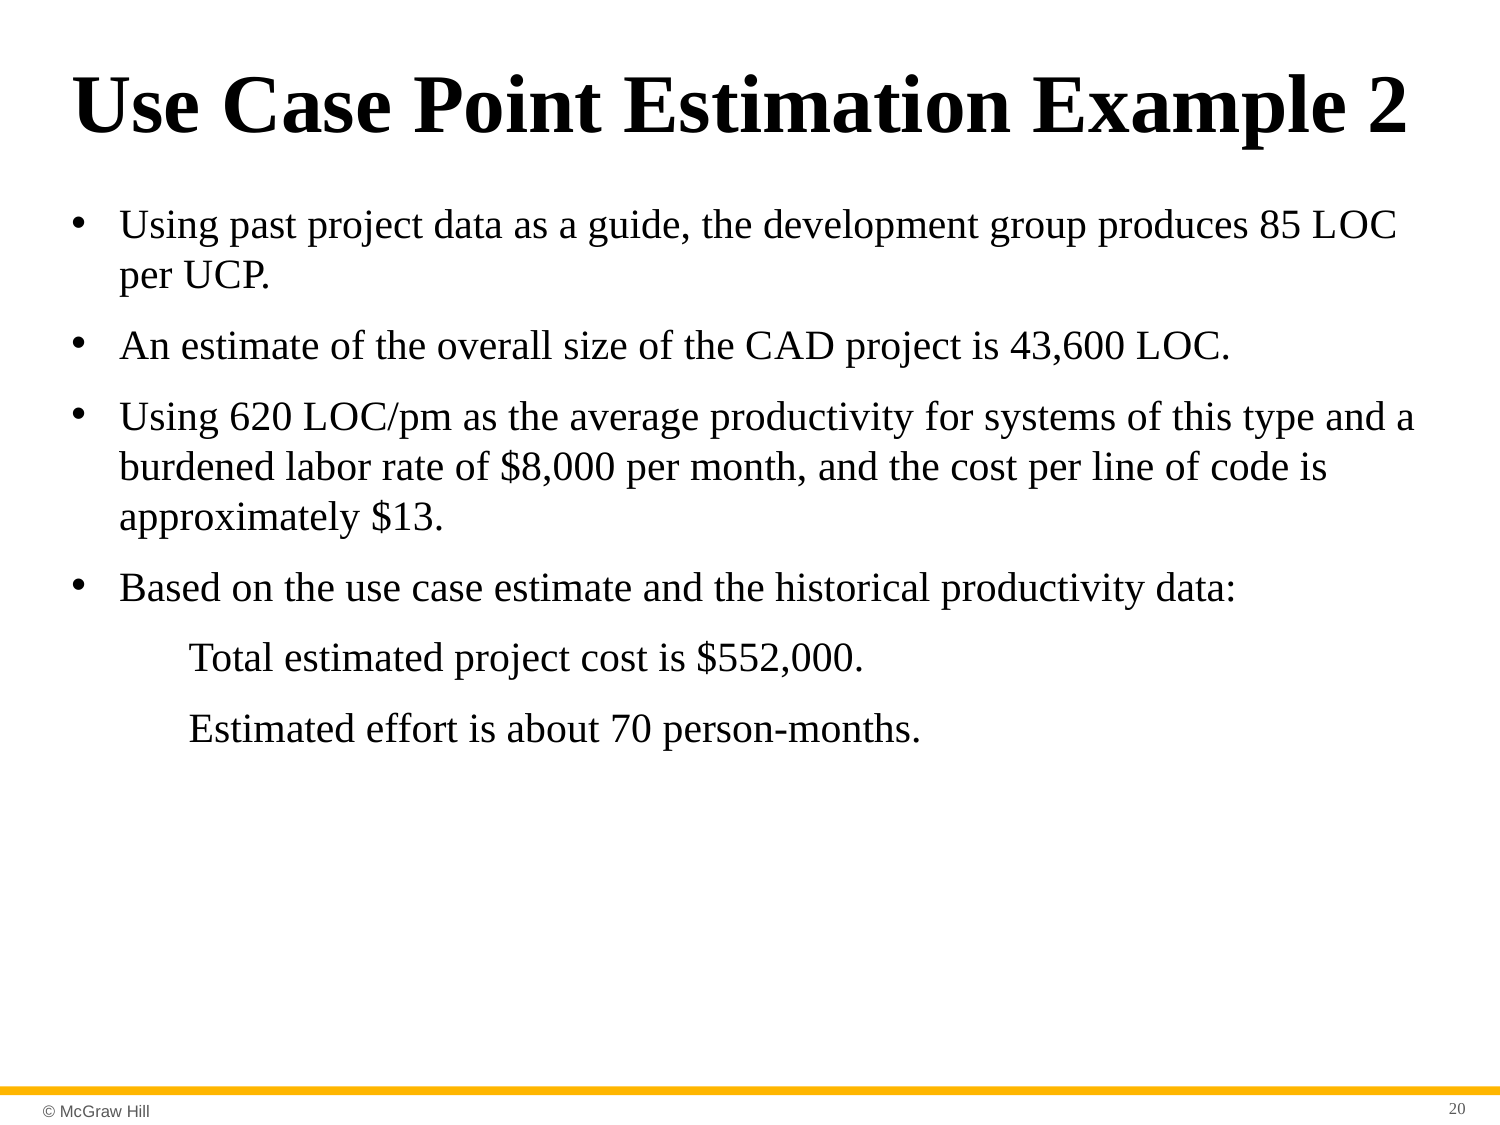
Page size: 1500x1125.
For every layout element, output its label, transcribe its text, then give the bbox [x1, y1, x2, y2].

slide_number 20 [1415, 1094, 1474, 1122]
title Use Case Point Estimation Example 2 [56, 50, 1444, 162]
list Using past project data as a guide, the development group produces 85 L O C per U C P. An estimate of the overall size of the C A D project is 43,600 L O C. Using 620 L O C/pm as the average productivity for systems of this type and a burdened labor rate of $8,000 per month, and the cost per line of code is approximately $13. Based on the use case estimate and the historical productivity data: Total estimated project cost is $552,000. Estimated effort is about 70 person-months. [56, 189, 1444, 948]
